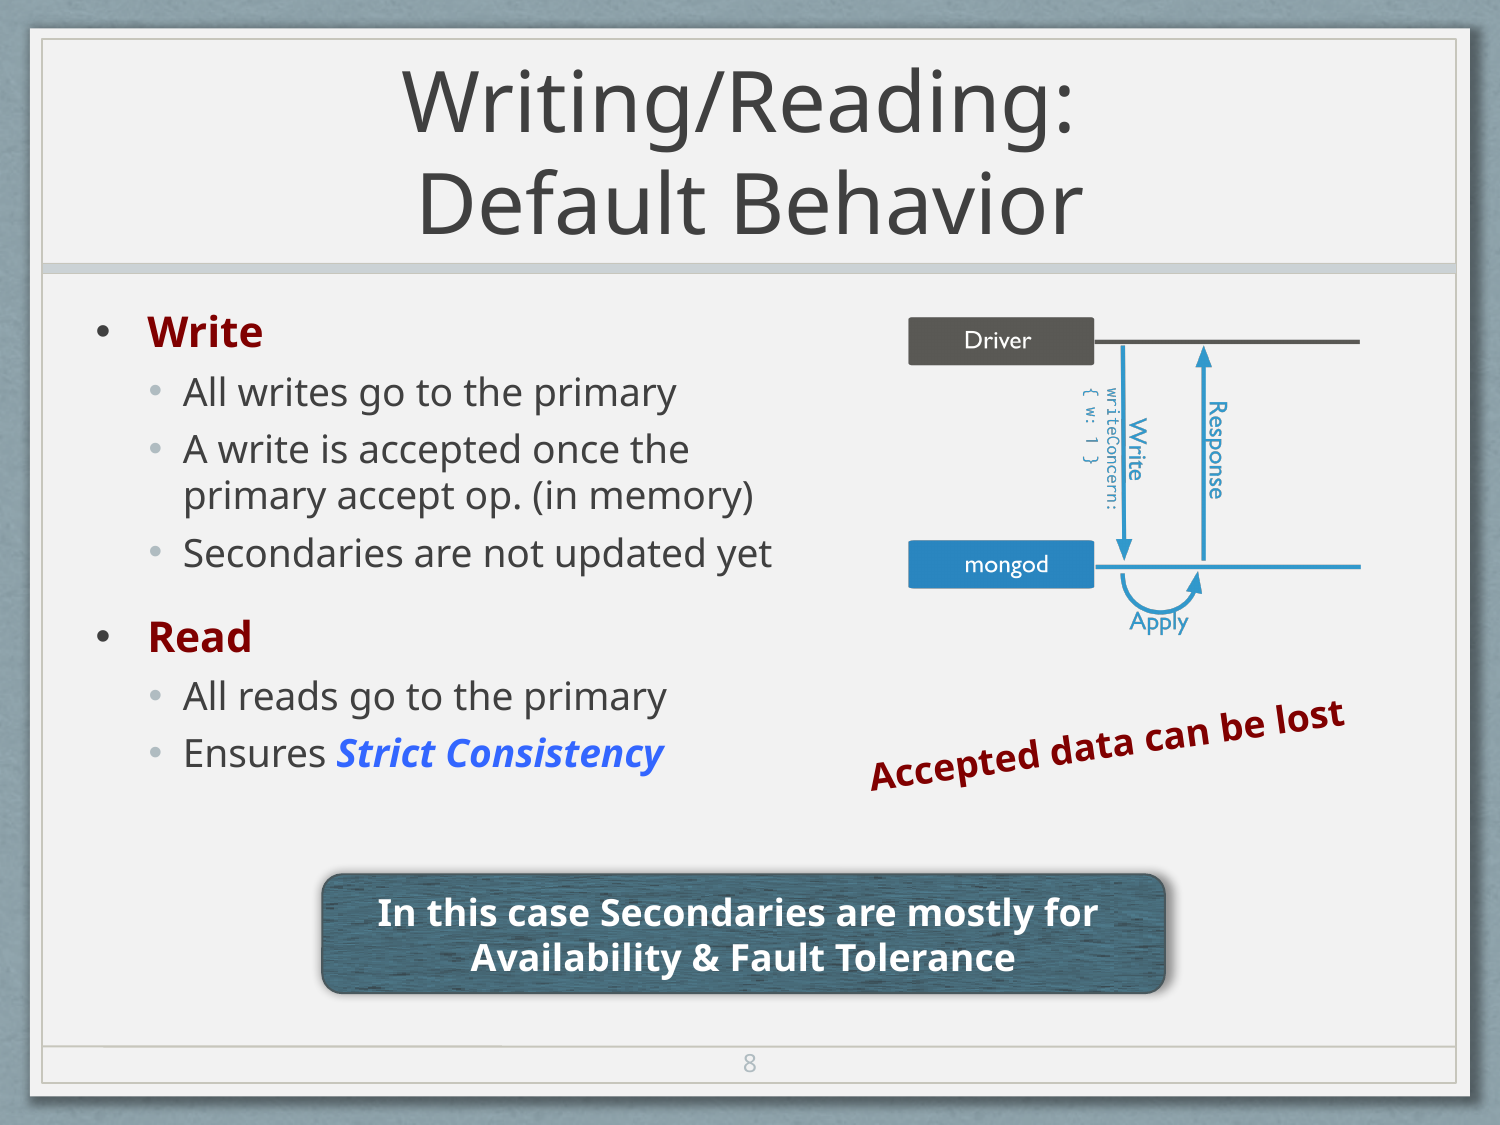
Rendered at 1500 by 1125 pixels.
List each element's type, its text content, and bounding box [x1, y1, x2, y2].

slide_number 8 [687, 1042, 813, 1088]
picture [884, 297, 1373, 638]
title Writing/Reading: Default Behavior [147, 40, 1353, 260]
list Write All writes go to the primary A write is accepted once the primary accept op. (in memory) Secondaries are not updated yet Read All reads go to the primary Ensures Strict Consistency [80, 298, 800, 849]
text_box Accepted data can be lost [850, 678, 1363, 808]
text_box In this case Secondaries are mostly for Availability & Fault Tolerance [321, 873, 1166, 995]
